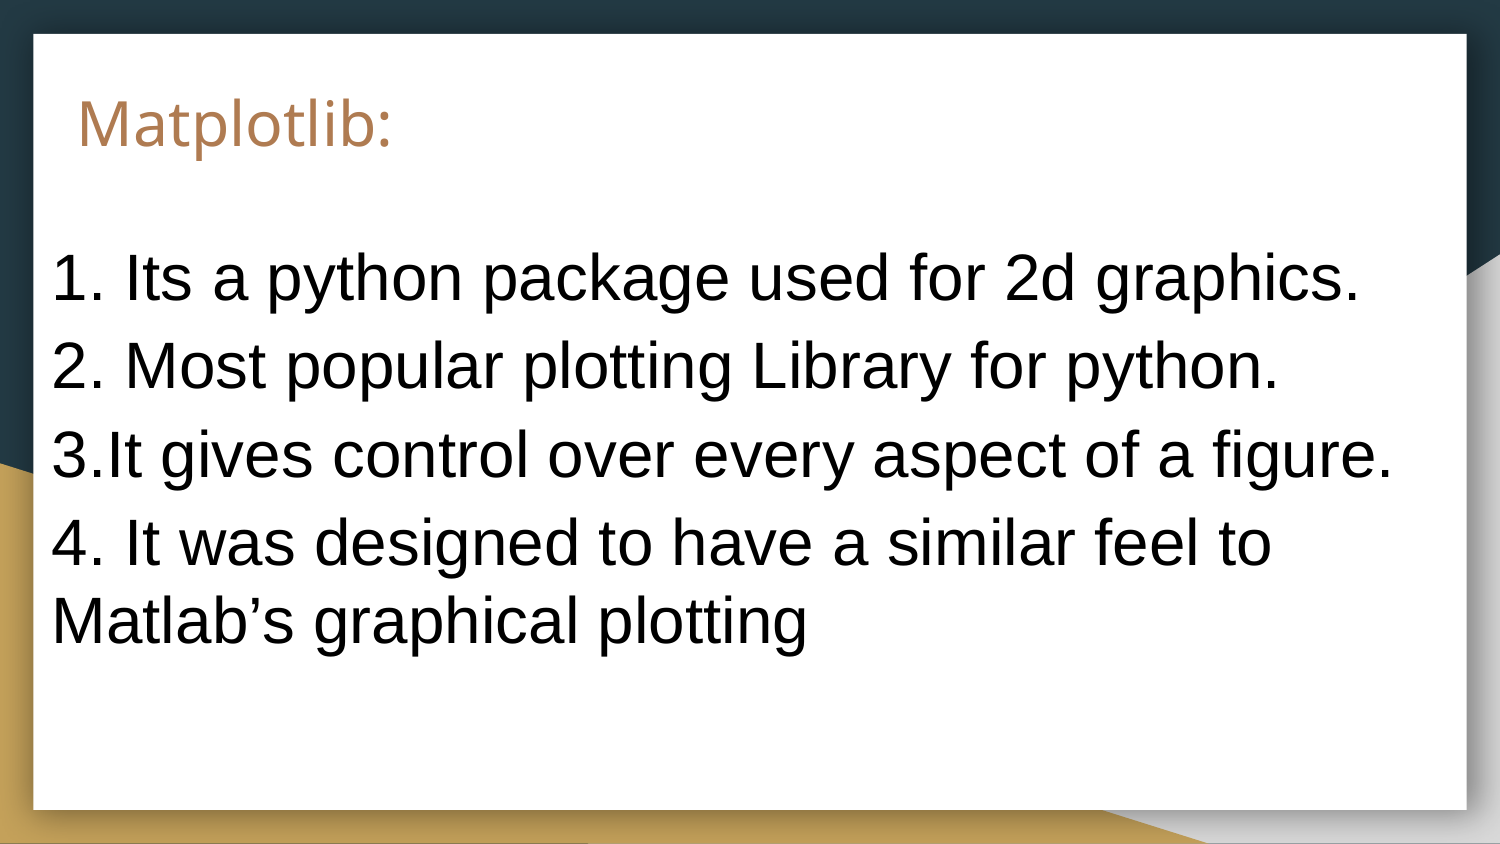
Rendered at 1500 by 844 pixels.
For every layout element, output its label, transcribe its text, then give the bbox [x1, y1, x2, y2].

title Matplotlib: [61, 64, 1294, 221]
list 1. Its a python package used for 2d graphics. 2. Most popular plotting Library for python. 3.It gives control over every aspect of a figure. 4. It was designed to have a similar feel to Matlab’s graphical plotting popu [36, 220, 1435, 782]
